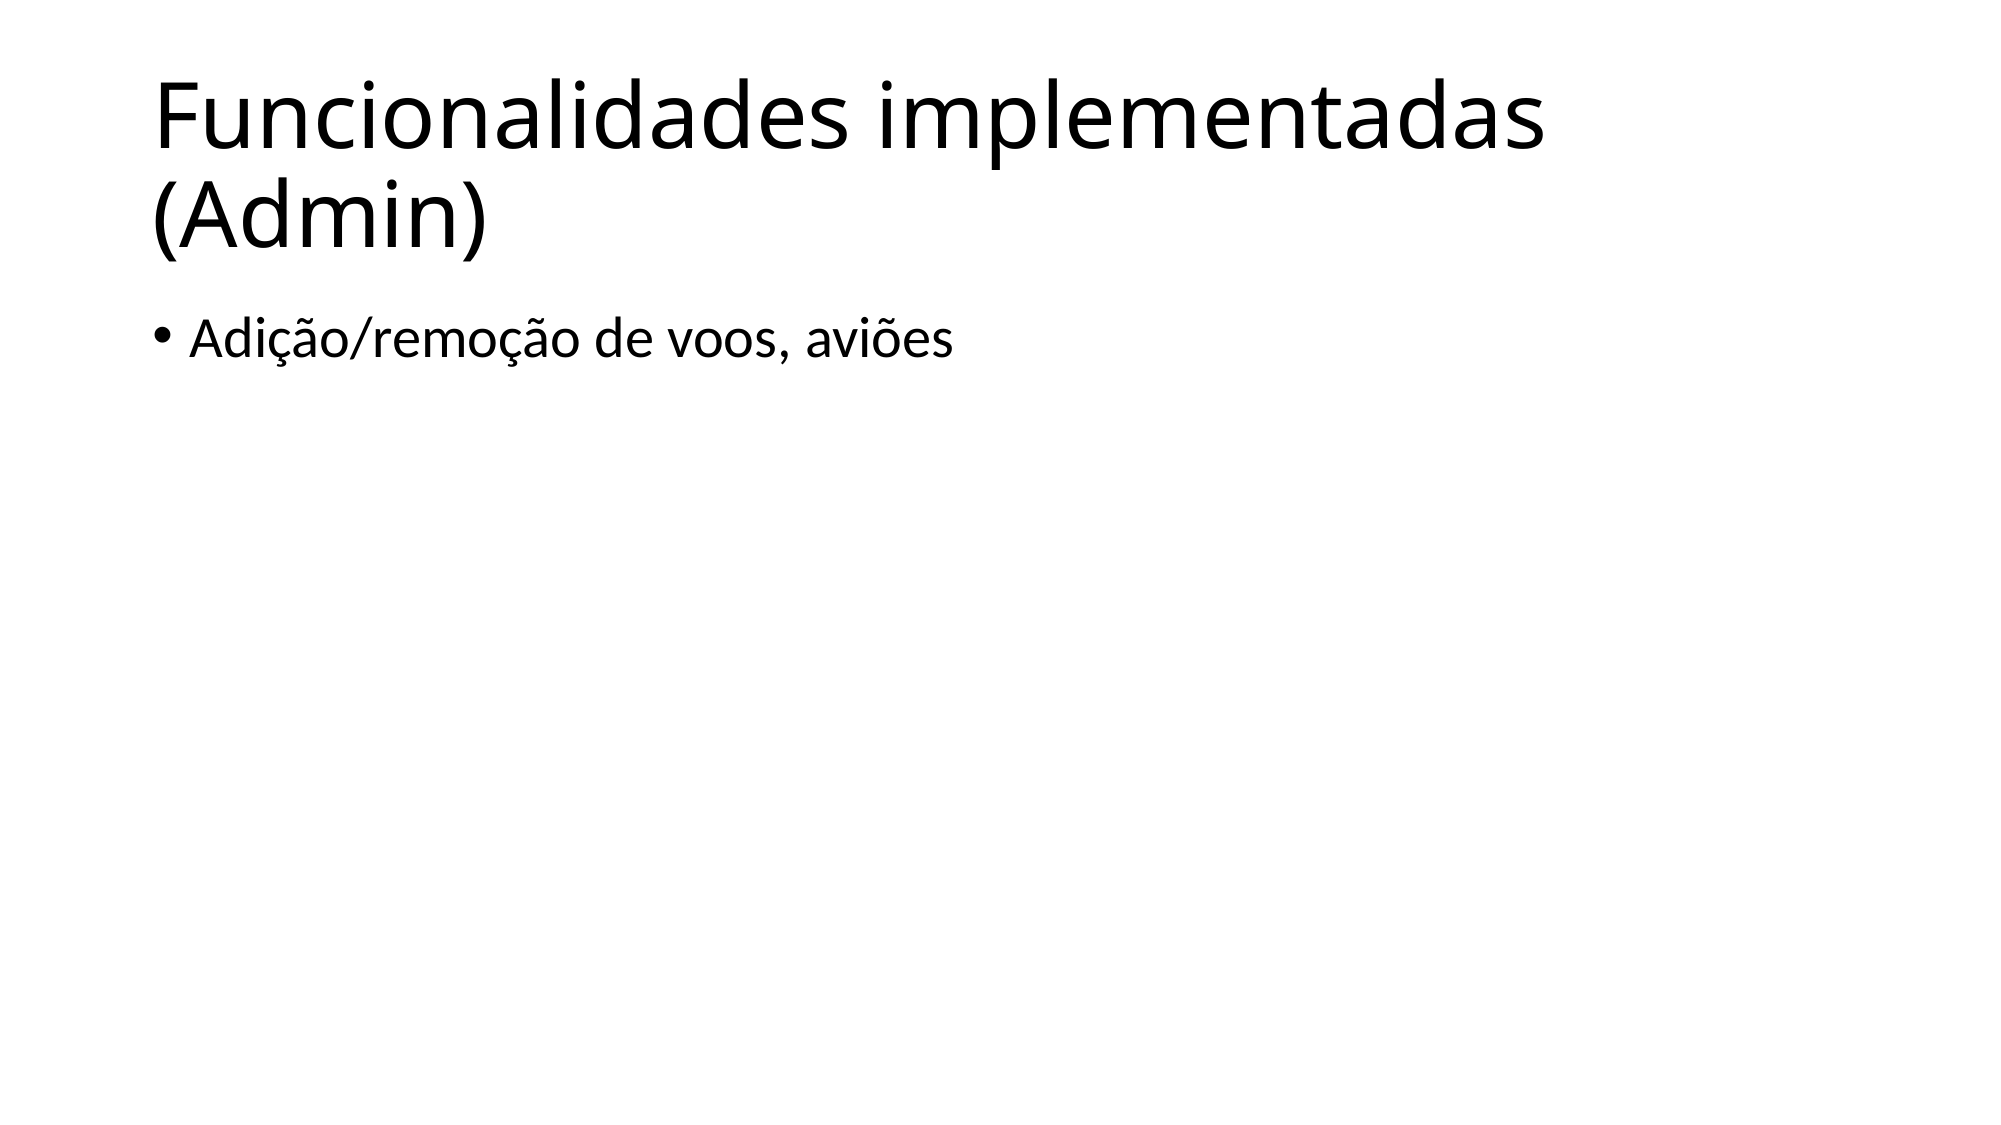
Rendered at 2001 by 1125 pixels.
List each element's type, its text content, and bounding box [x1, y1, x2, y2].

title Funcionalidades implementadas (Admin) [137, 59, 1863, 278]
list Adição/remoção de voos, aviões [137, 299, 1863, 1014]
